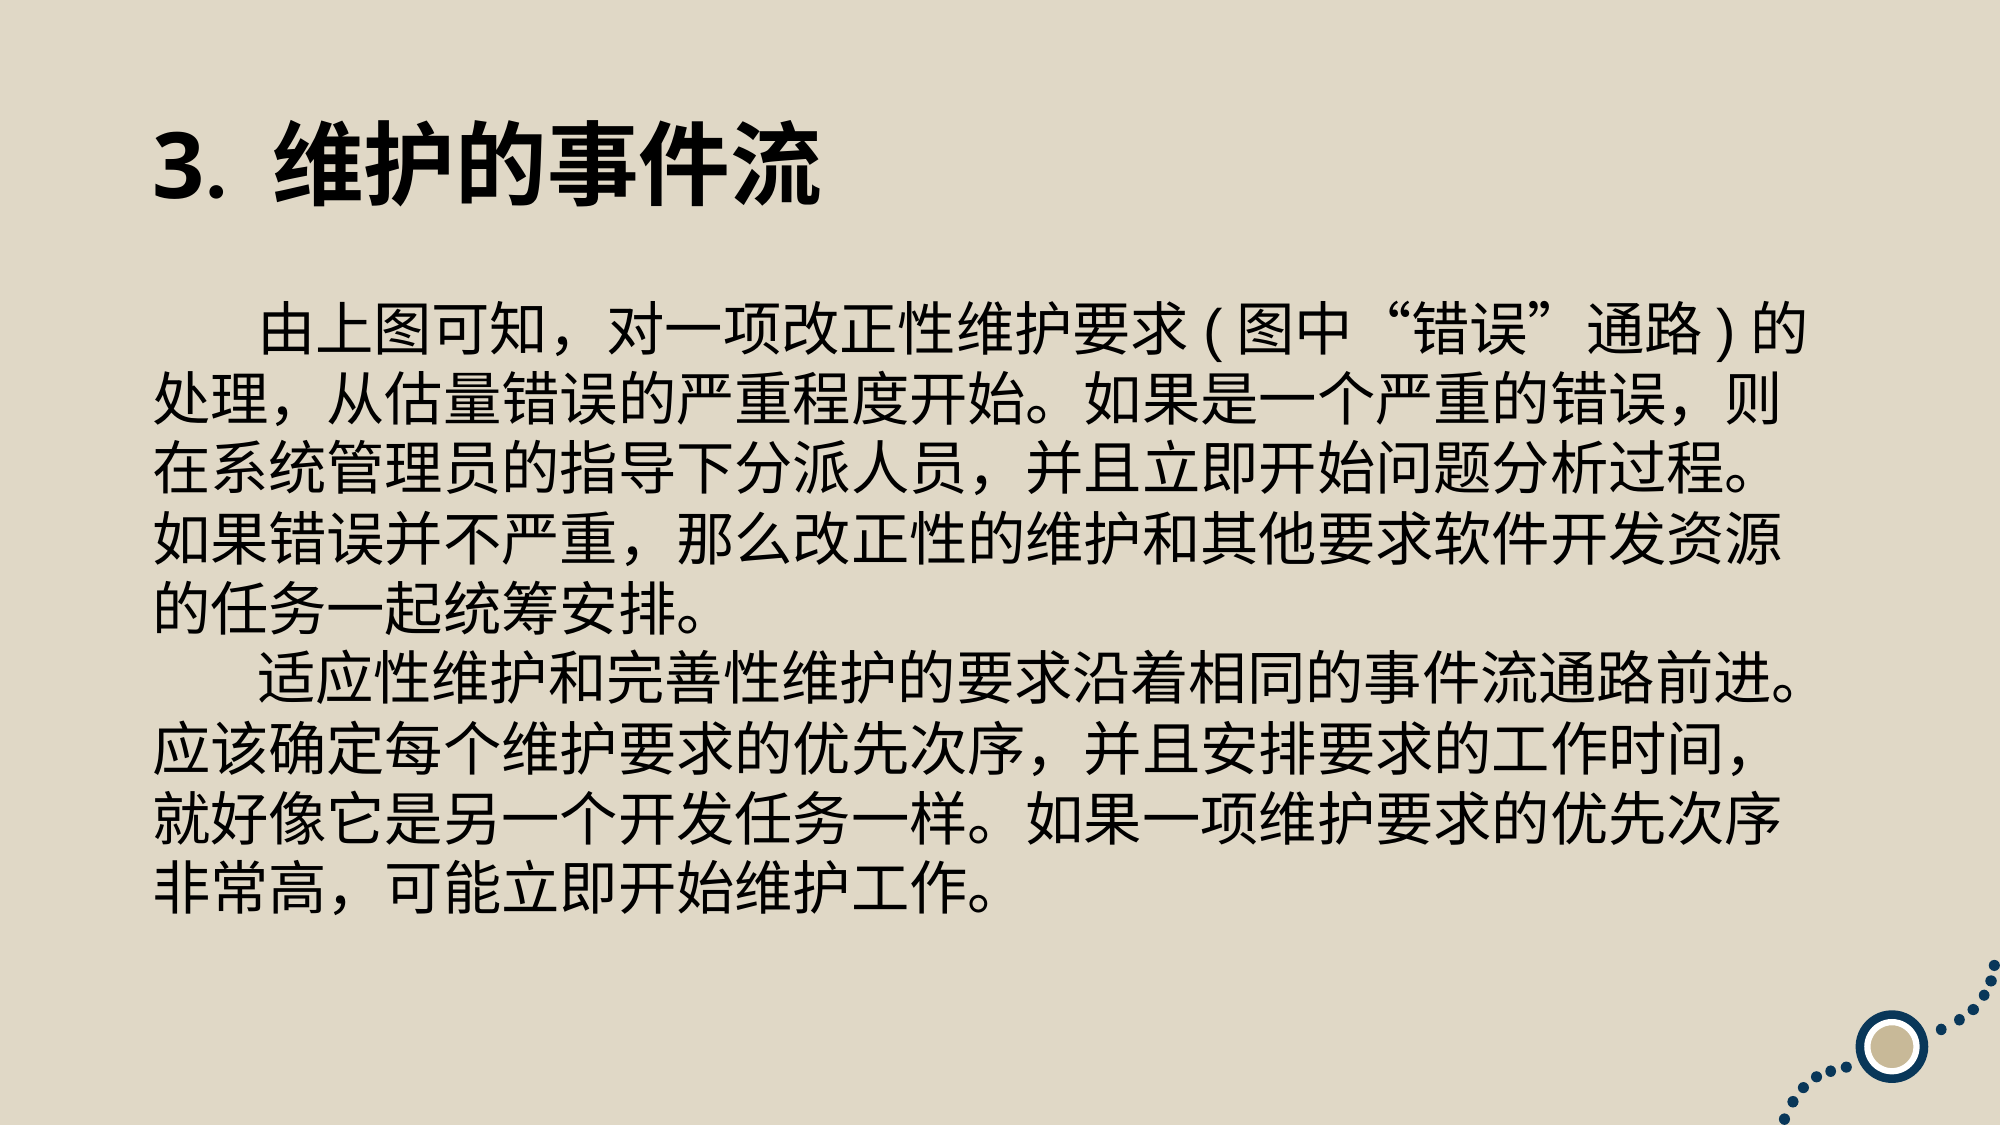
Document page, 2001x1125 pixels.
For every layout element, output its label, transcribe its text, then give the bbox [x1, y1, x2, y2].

text_box 由上图可知，对一项改正性维护要求(图中“错误”通路)的处理，从估量错误的严重程度开始。如果是一个严重的错误，则在系统管理员的指导下分派人员，并且立即开始问题分析过程。如果错误并不严重，那么改正性的维护和其他要求软件开发资源的任务一起统筹安排。 适应性维护和完善性维护的要求沿着相同的事件流通路前进。应该确定每个维护要求的优先次序，并且安排要求的工作时间，就好像它是另一个开发任务一样。如果一项维护要求的优先次序非常高，可能立即开始维护工作。 [137, 284, 1841, 929]
title 3. 维护的事件流 [137, 59, 1863, 278]
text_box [1778, 959, 2000, 1125]
